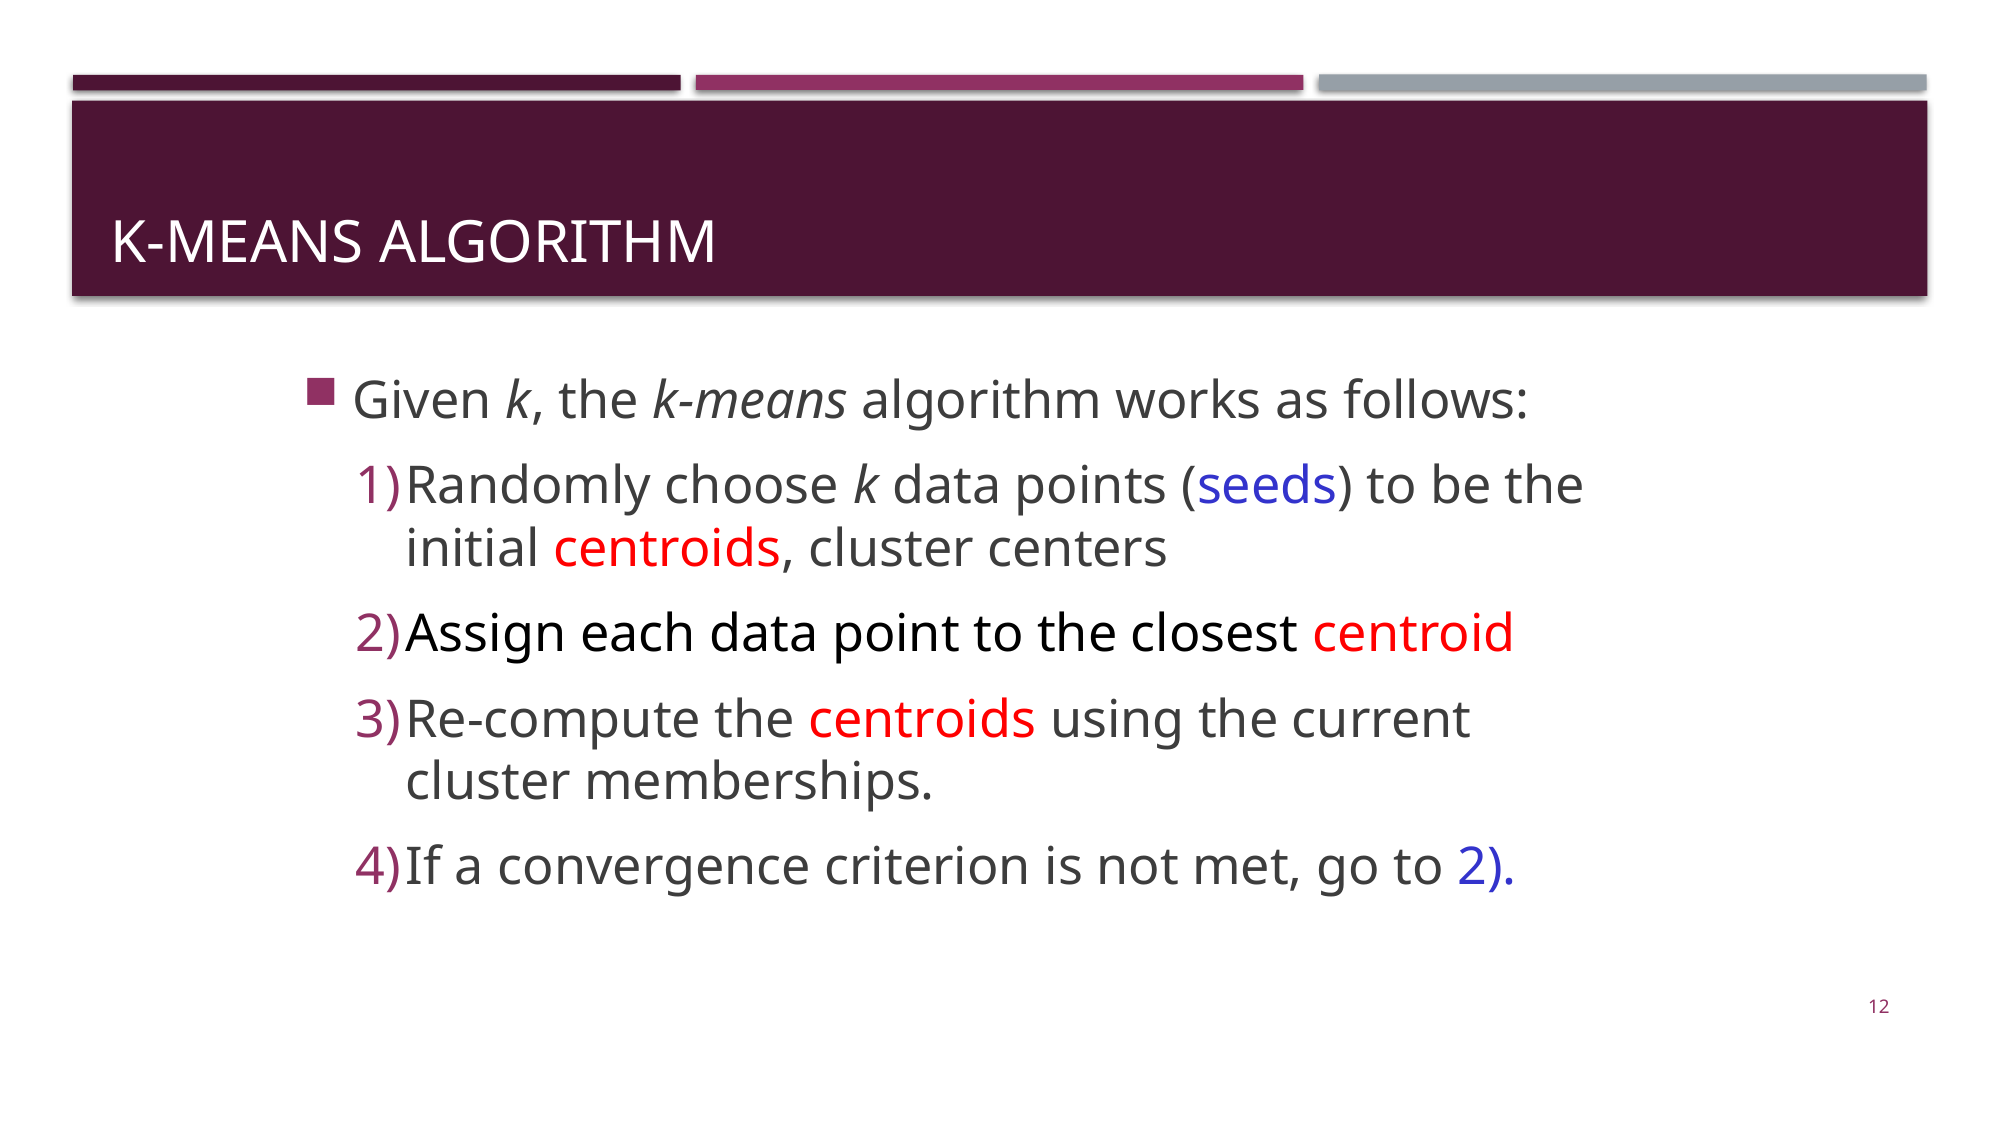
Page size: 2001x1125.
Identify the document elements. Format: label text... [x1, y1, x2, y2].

title K-means algorithm [95, 115, 1905, 282]
slide_number 12 [1732, 977, 1905, 1037]
list Given k, the k-means algorithm works as follows: Randomly choose k data points (seeds) to be the initial centroids, cluster centers Assign each data point to the closest centroid Re-compute the centroids using the current cluster memberships. If a convergence criterion is not met, go to 2). [287, 285, 1638, 977]
